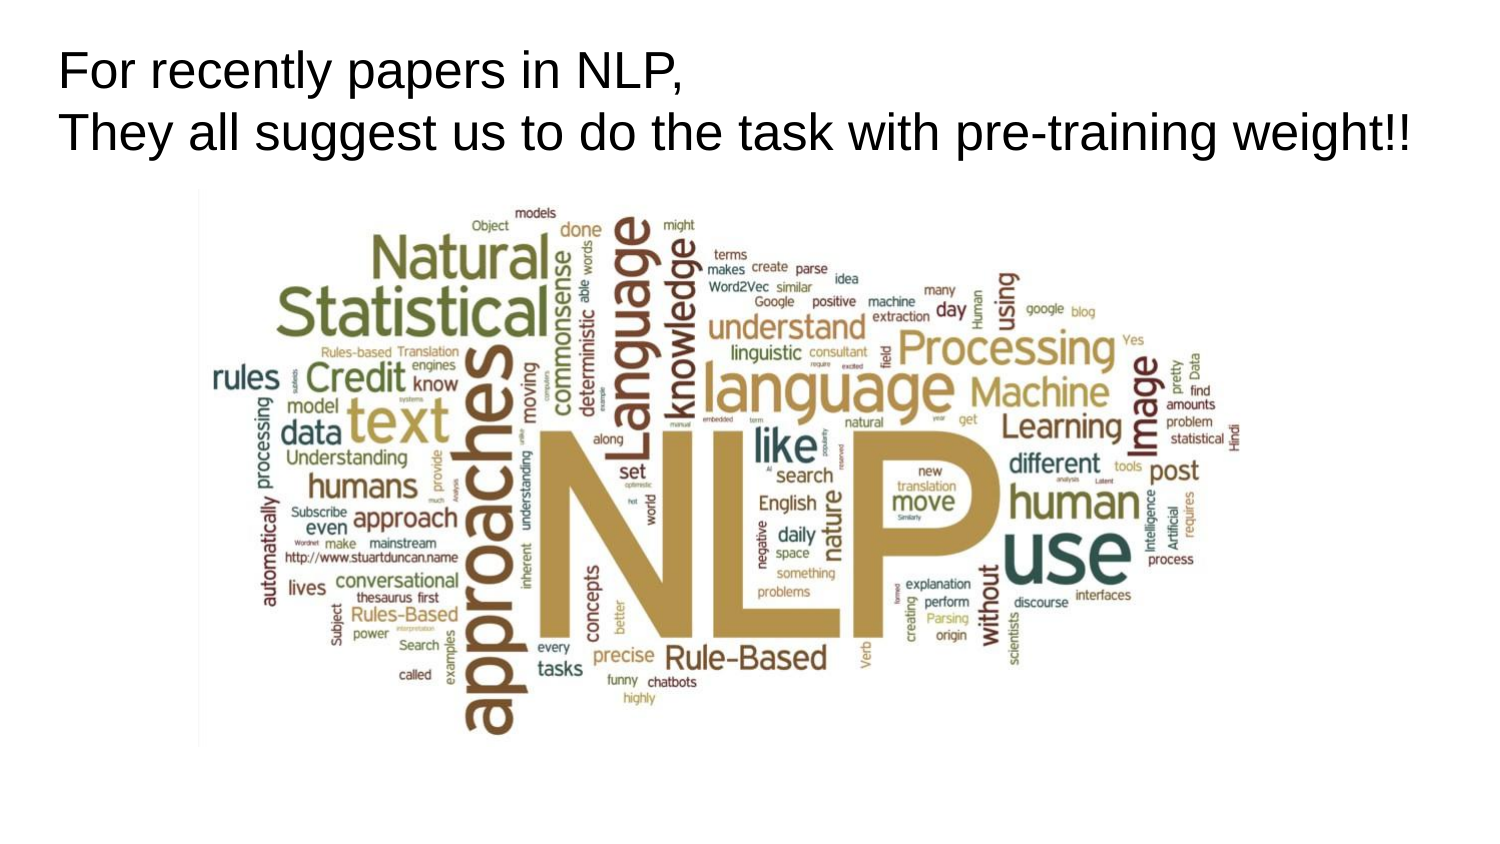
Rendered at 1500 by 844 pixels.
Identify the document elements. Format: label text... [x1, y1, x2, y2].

picture [197, 189, 1250, 748]
title For recently papers in NLP, They all suggest us to do the task with pre-training weight!! [42, 94, 1441, 177]
